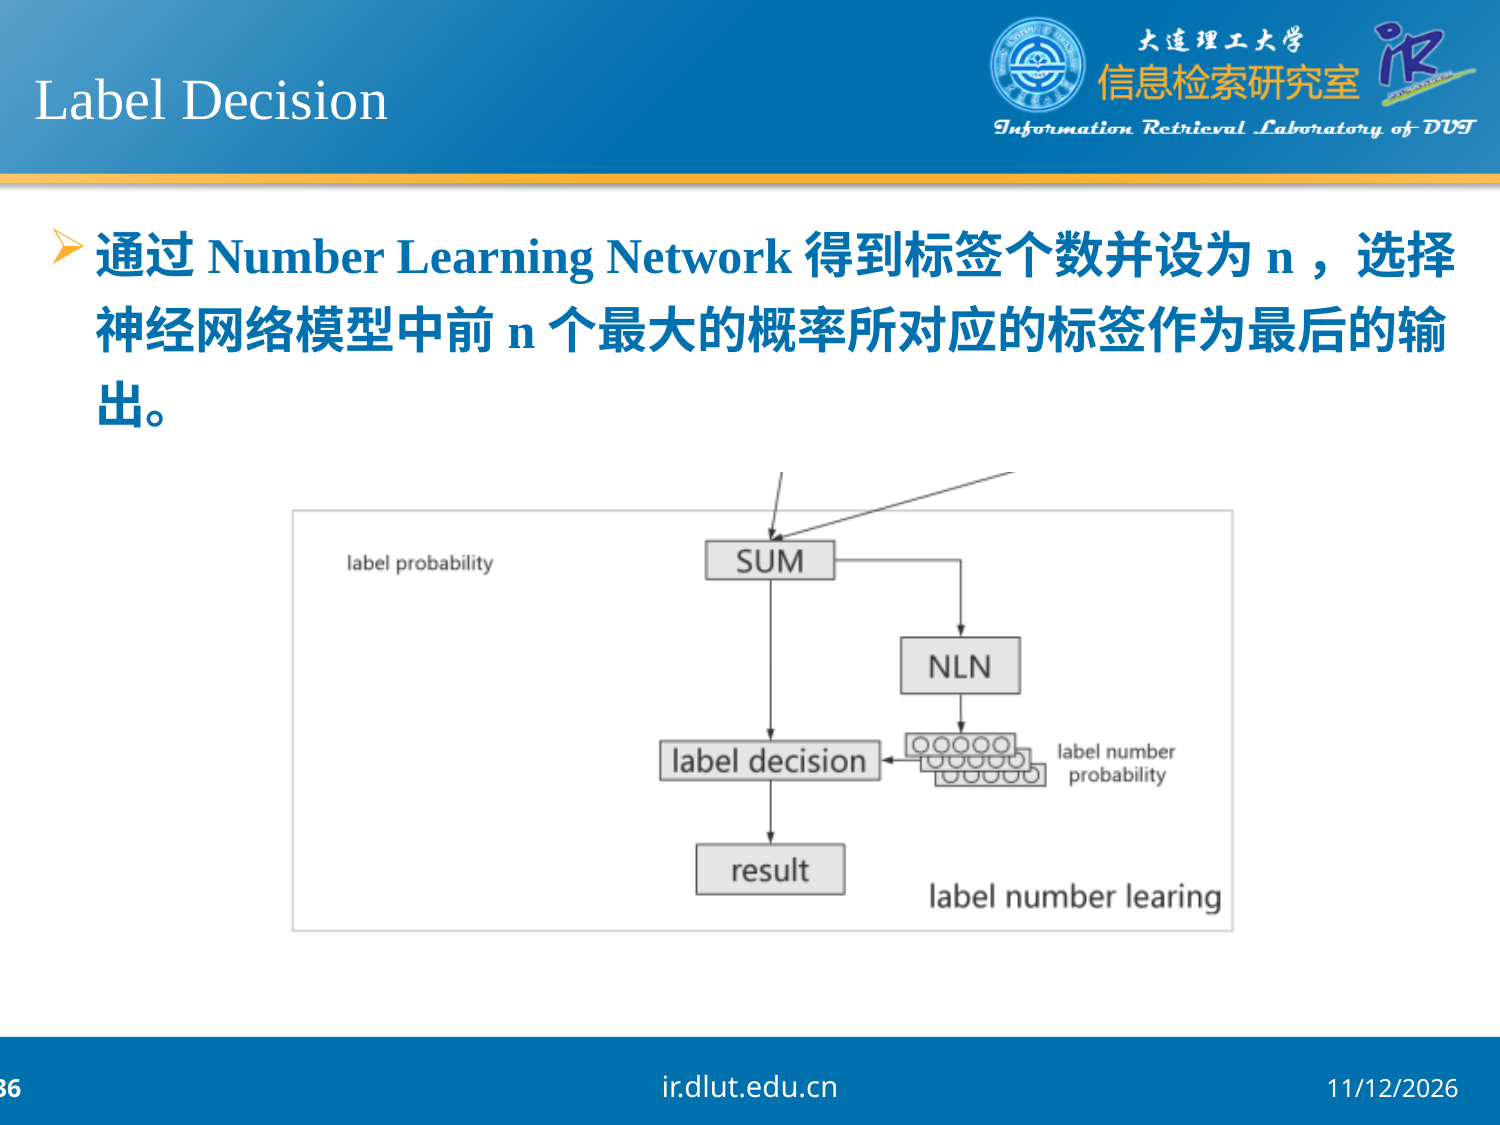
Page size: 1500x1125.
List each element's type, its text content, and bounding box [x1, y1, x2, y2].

picture [0, 0, 1500, 1125]
text_box Label Decision [19, 53, 1031, 139]
text_box 通过Number Learning Network得到标签个数并设为n，选择神经网络模型中前n个最大的概率所对应的标签作为最后的输出。 [33, 200, 1472, 923]
